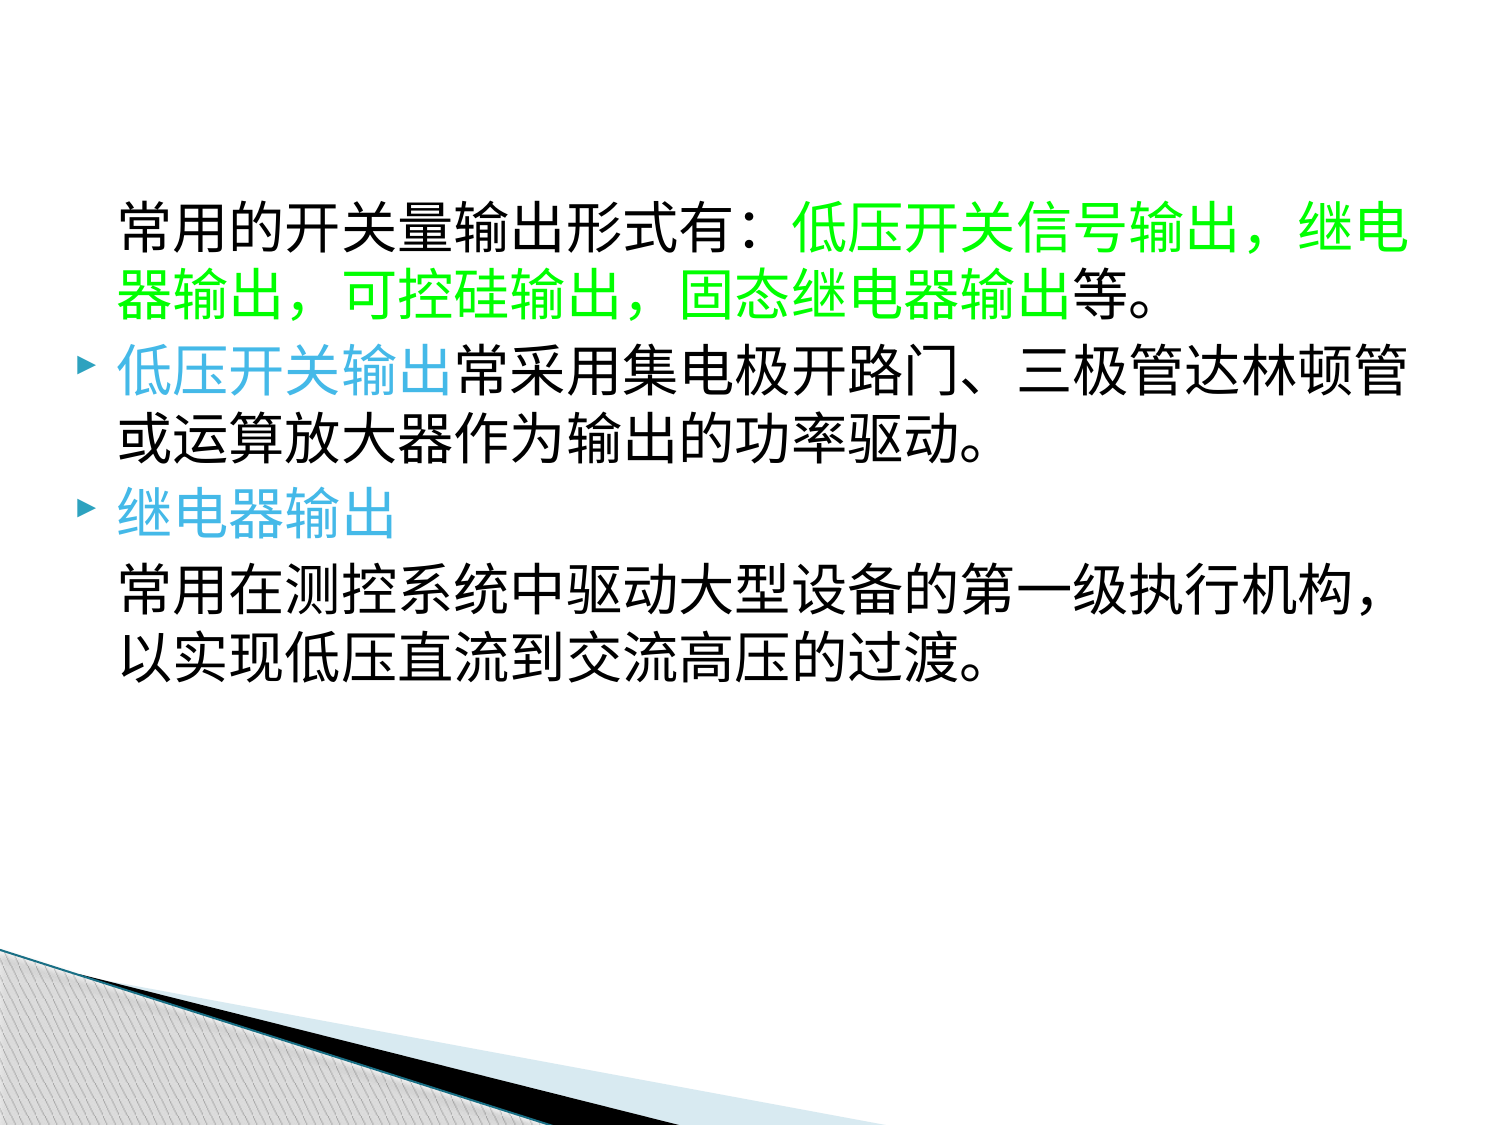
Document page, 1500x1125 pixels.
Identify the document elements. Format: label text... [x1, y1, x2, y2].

list 常用的开关量输出形式有：低压开关信号输出，继电器输出，可控硅输出，固态继电器输出等。 低压开关输出常采用集电极开路门、三极管达林顿管或运算放大器作为输出的功率驱动。 继电器输出 常用在测控系统中驱动大型设备的第一级执行机构，以实现低压直流到交流高压的过渡。 [41, 184, 1447, 1000]
